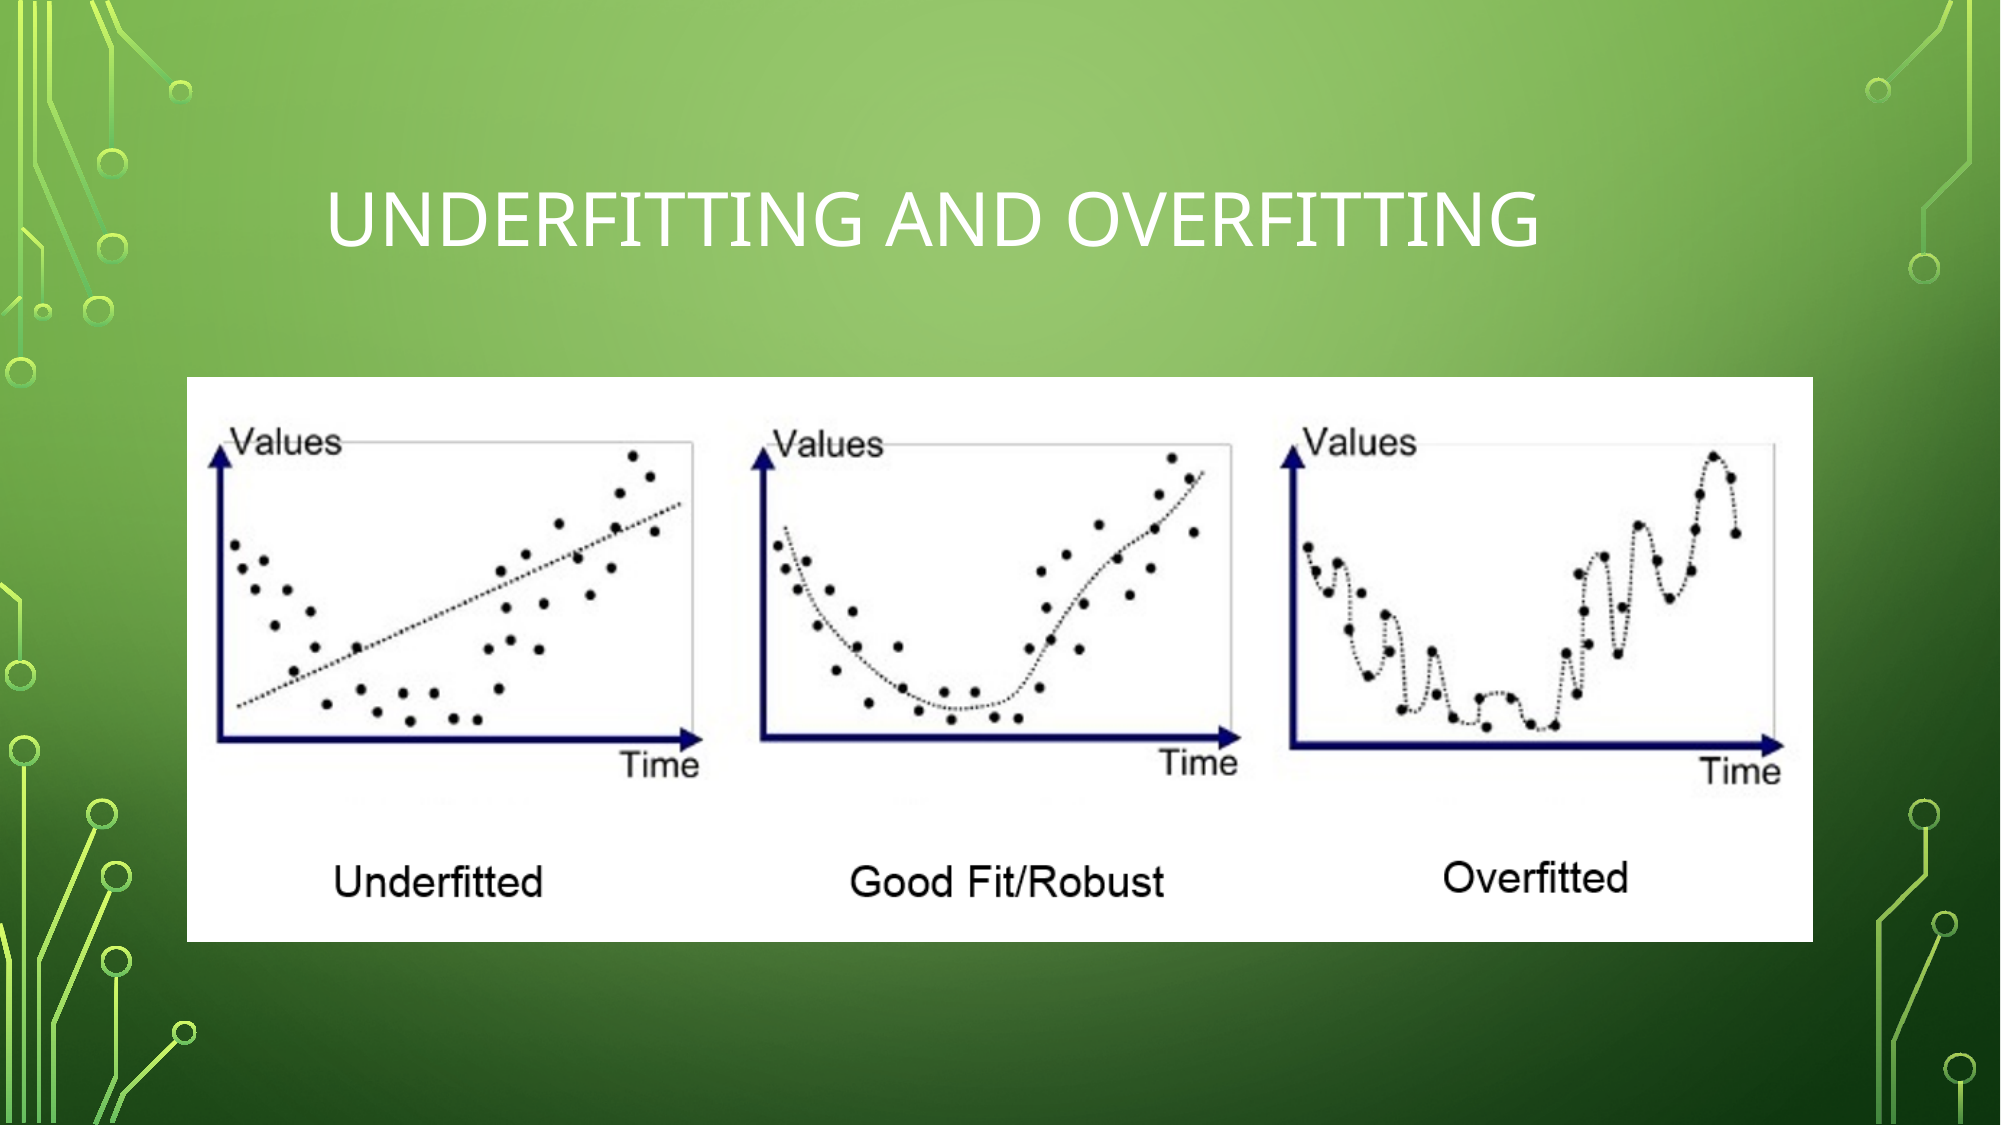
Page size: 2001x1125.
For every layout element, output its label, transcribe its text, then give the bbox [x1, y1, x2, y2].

title UNDERFITTING AND OVERFITTING [187, 101, 1813, 344]
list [186, 376, 1813, 943]
